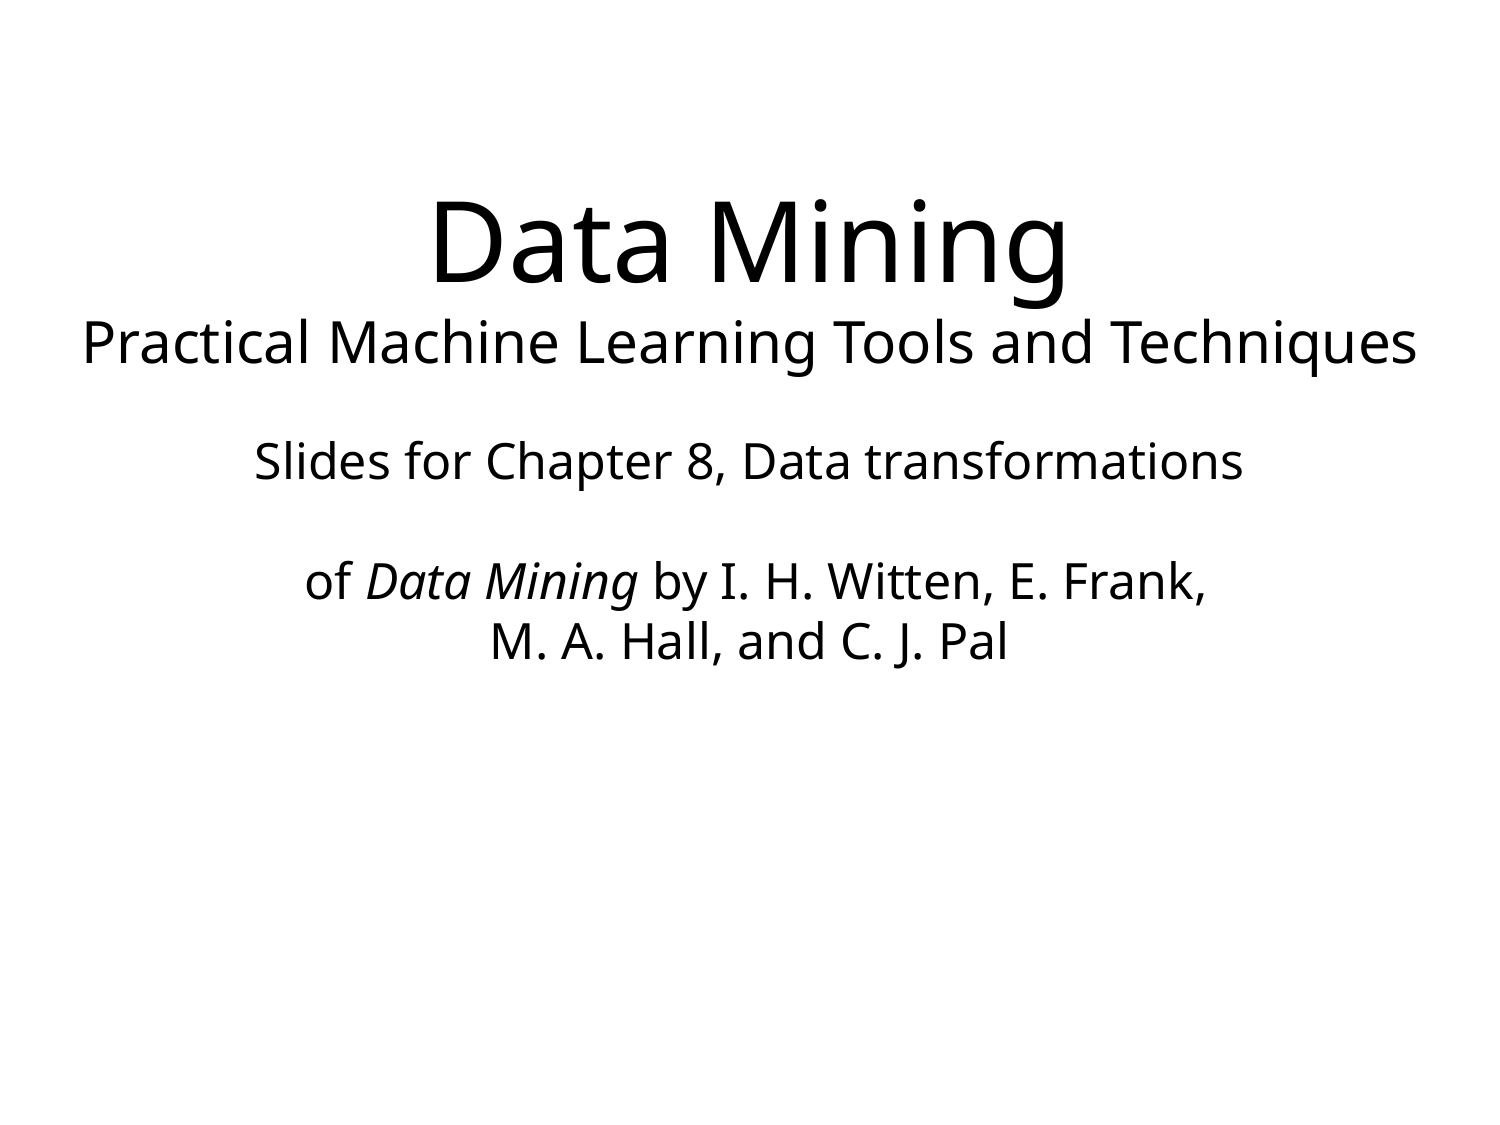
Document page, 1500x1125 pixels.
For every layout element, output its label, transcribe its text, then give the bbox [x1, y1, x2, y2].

text_box Data Mining Practical Machine Learning Tools and Techniques Slides for Chapter 8, Data transformations of Data Mining by I. H. Witten, E. Frank, M. A. Hall, and C. J. Pal [0, 162, 1500, 296]
